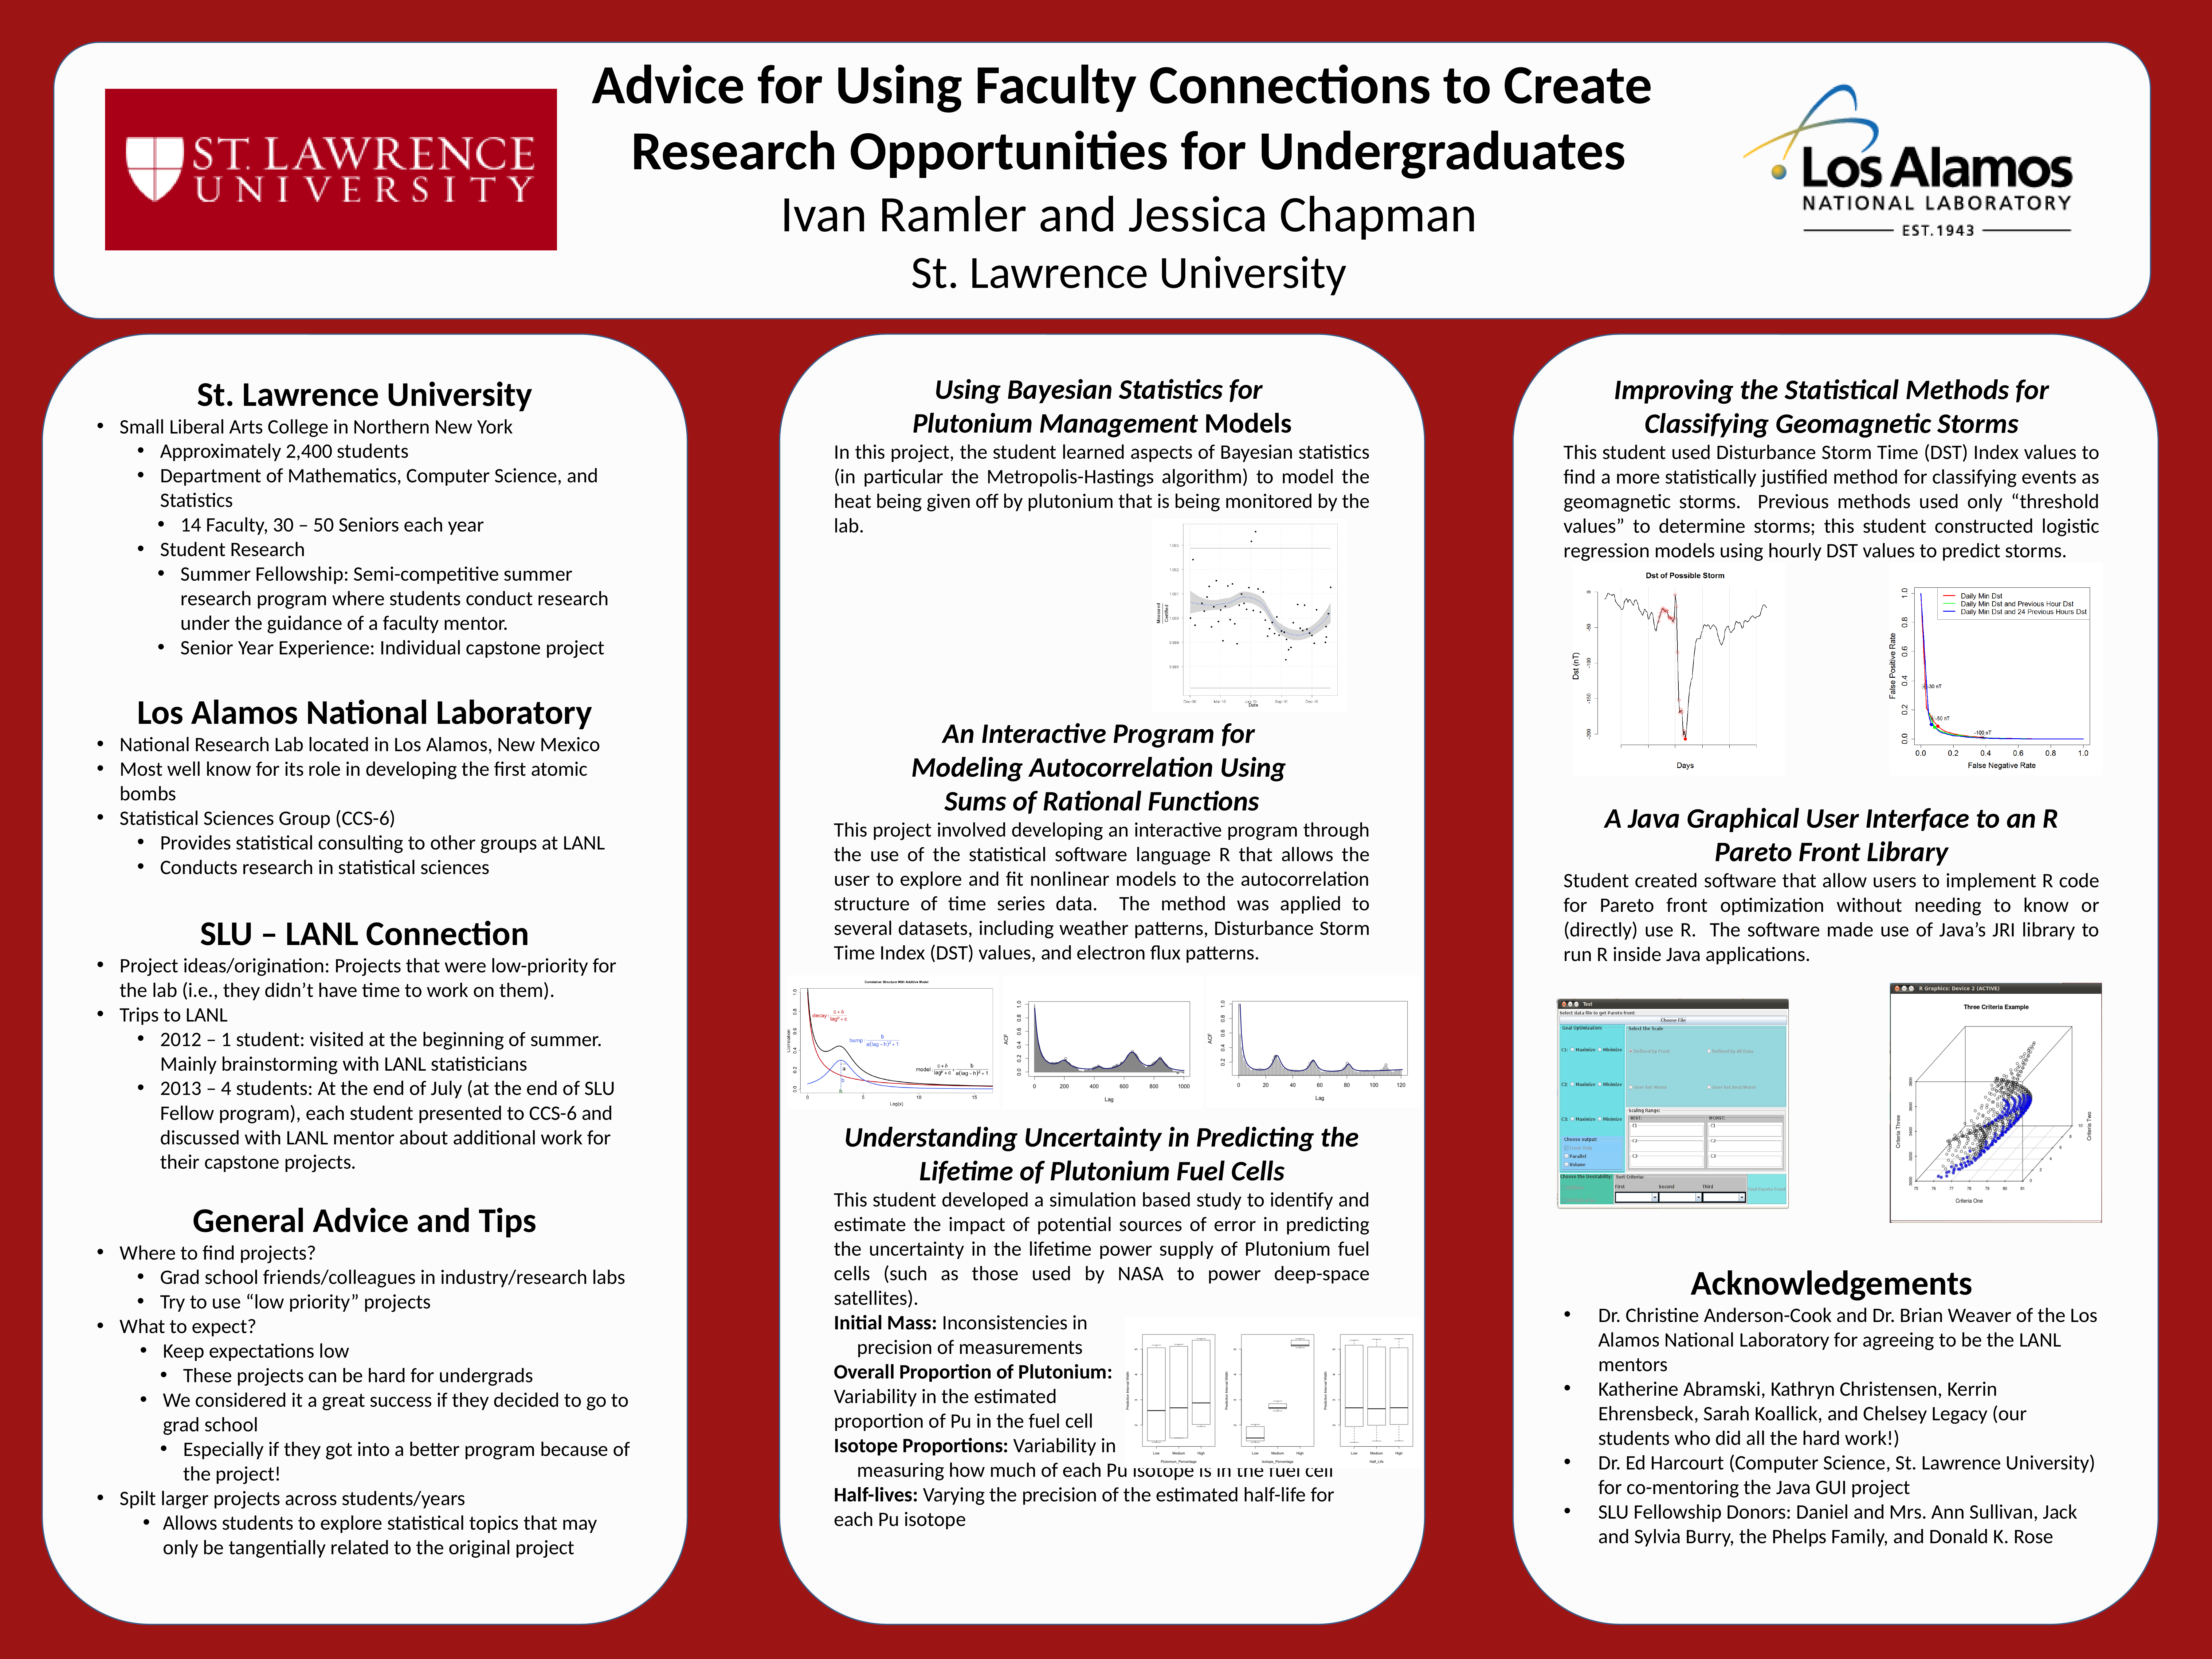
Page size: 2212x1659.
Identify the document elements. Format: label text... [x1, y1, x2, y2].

picture [1573, 563, 1786, 776]
text_box Advice for Using Faculty Connections to Create Research Opportunities for Undergraduates Ivan Ramler and Jessica Chapman St. Lawrence University [108, 46, 2151, 355]
picture [1557, 998, 1789, 1209]
picture [1002, 975, 1203, 1110]
text_box [779, 333, 1426, 1625]
picture [1889, 563, 2103, 776]
text_box [1512, 333, 2159, 1625]
picture [1206, 975, 1421, 1108]
text_box [53, 41, 2124, 320]
picture [1739, 65, 2089, 274]
picture [1152, 518, 1346, 712]
text_box St. Lawrence University Small Liberal Arts College in Northern New York Approximately 2,400 students Department of Mathematics, Computer Science, and Statistics 14 Faculty, 30 – 50 Seniors each year Student Research Summer Fellowship: Semi-competitive summer research program where students conduct research under the guidance of a faculty mentor. Senior Year Experience: Individual capstone project Los Alamos National Laboratory National Research Lab located in Los Alamos, New Mexico Most well know for its role in developing the first atomic bombs Statistical Sciences Group (CCS-6) Provides statistical consulting to other groups at LANL Conducts research in statistical sciences SLU – LANL Connection Project ideas/origination: Projects that were low-priority for the lab (i.e., they didn’t have time to work on them). Trips to LANL 2012 – 1 student: visited at the beginning of summer. Mainly brainstorming with LANL statisticians 2013 – 4 students: At the end of July (at the end of SLU Fellow program), each student presented to CCS-6 and discussed with LANL mentor about additional work for their capstone projects. General Advice and Tips Where to find projects? Grad school friends/colleagues in industry/research labs Try to use “low priority” projects What to expect? Keep expectations low These projects can be hard for undergrads We considered it a great success if they decided to go to grad school Especially if they got into a better program because of the project! Spilt larger projects across students/years Allows students to explore statistical topics that may only be tangentially related to the original project [92, 369, 637, 1592]
picture [1125, 1317, 1422, 1468]
text_box [41, 333, 688, 1625]
picture [1890, 983, 2102, 1223]
picture [105, 89, 557, 251]
picture [787, 975, 1000, 1110]
text_box Improving the Statistical Methods for Classifying Geomagnetic Storms This student used Disturbance Storm Time (DST) Index values to find a more statistically justified method for classifying events as geomagnetic storms. Previous methods used only “threshold values” to determine storms; this student constructed logistic regression models using hourly DST values to predict storms. A Java Graphical User Interface to an R Pareto Front Library Student created software that allow users to implement R code for Pareto front optimization without needing to know or (directly) use R. The software made use of Java’s JRI library to run R inside Java applications. Acknowledgements Dr. Christine Anderson-Cook and Dr. Brian Weaver of the Los Alamos National Laboratory for agreeing to be the LANL mentors Katherine Abramski, Kathryn Christensen, Kerrin Ehrensbeck, Sarah Koallick, and Chelsey Legacy (our students who did all the hard work!) Dr. Ed Harcourt (Computer Science, St. Lawrence University) for co-mentoring the Java GUI project SLU Fellowship Donors: Daniel and Mrs. Ann Sullivan, Jack and Sylvia Burry, the Phelps Family, and Donald K. Rose [1559, 369, 2104, 1574]
